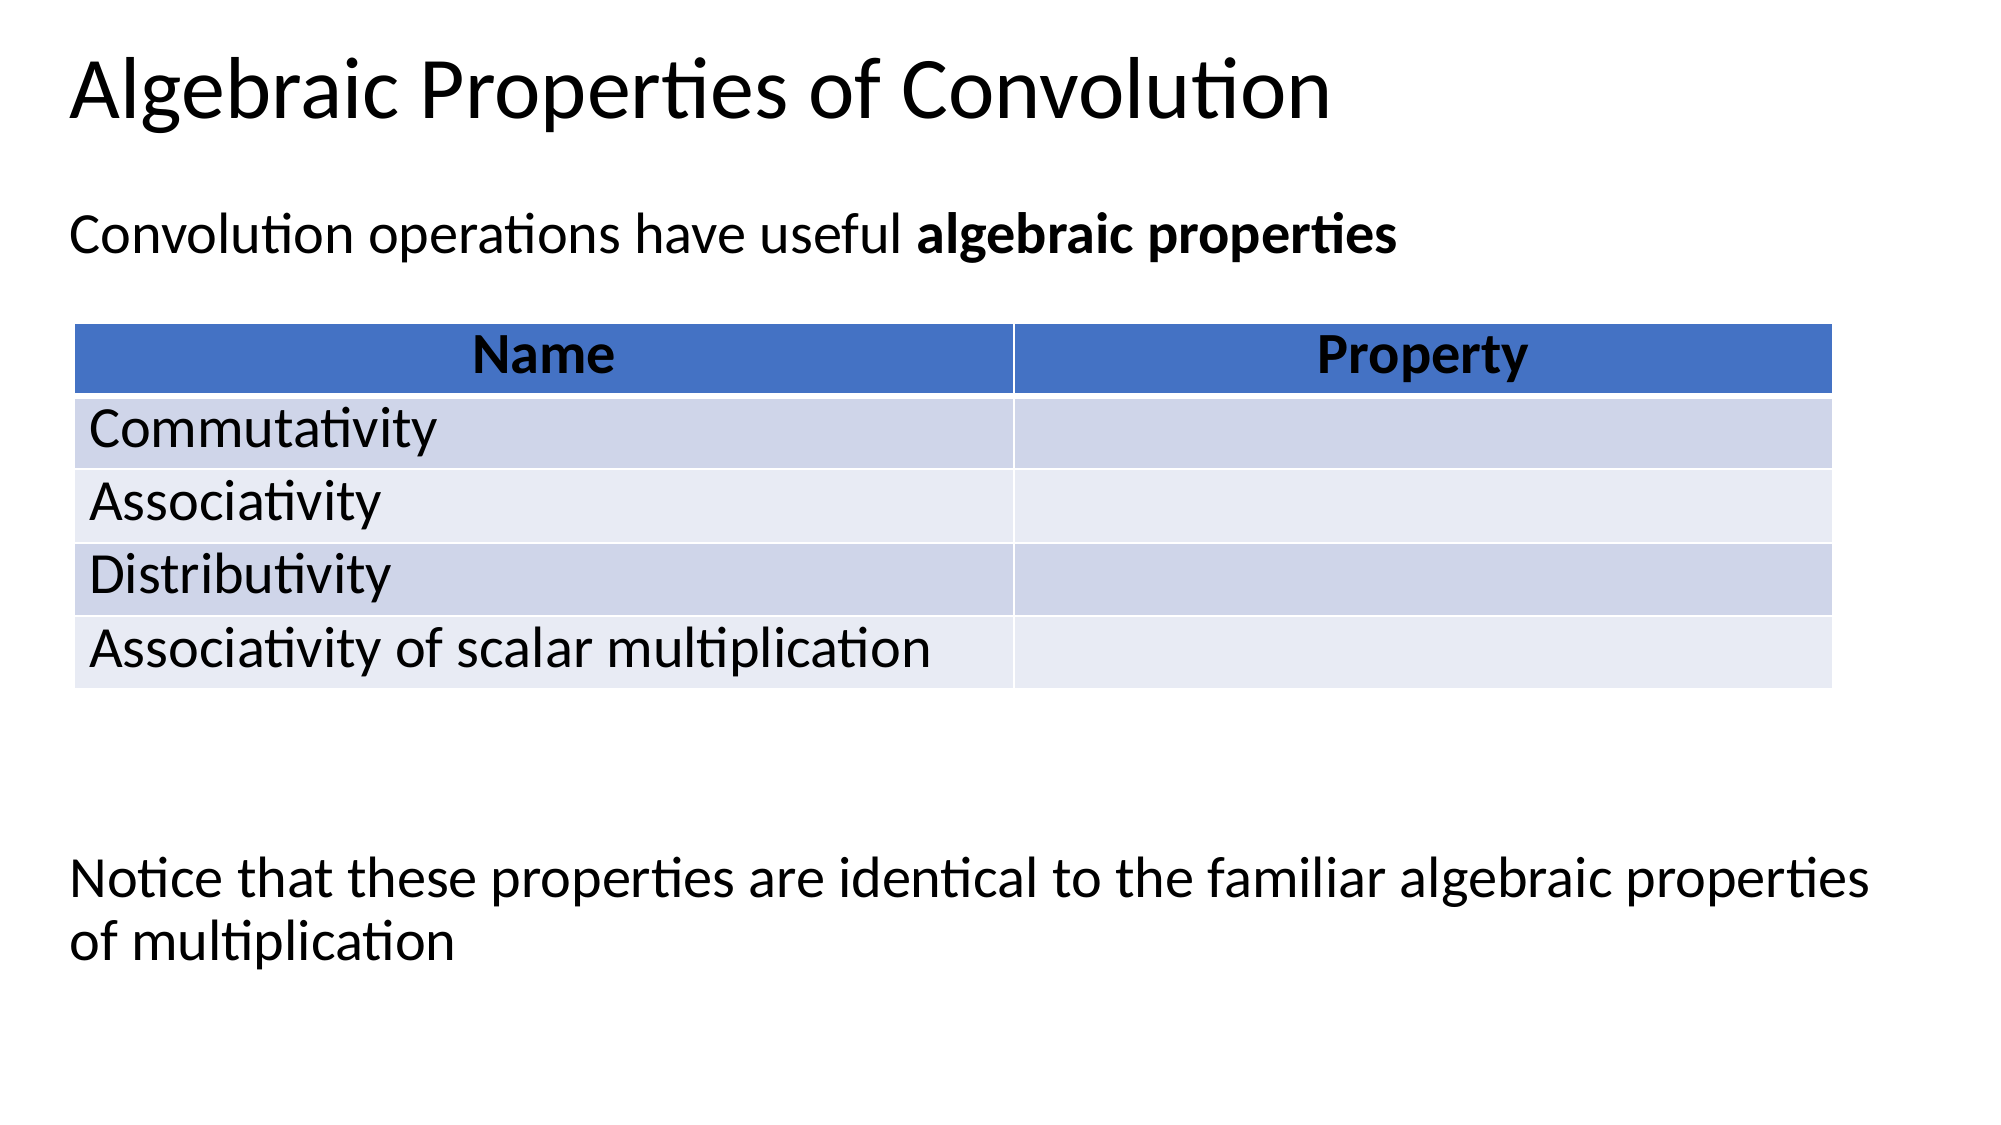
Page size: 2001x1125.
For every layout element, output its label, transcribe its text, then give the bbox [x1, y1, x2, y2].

title Algebraic Properties of Convolution [54, 34, 1966, 146]
list Convolution operations have useful algebraic properties Notice that these properties are identical to the familiar algebraic properties of multiplication [54, 195, 1946, 1091]
